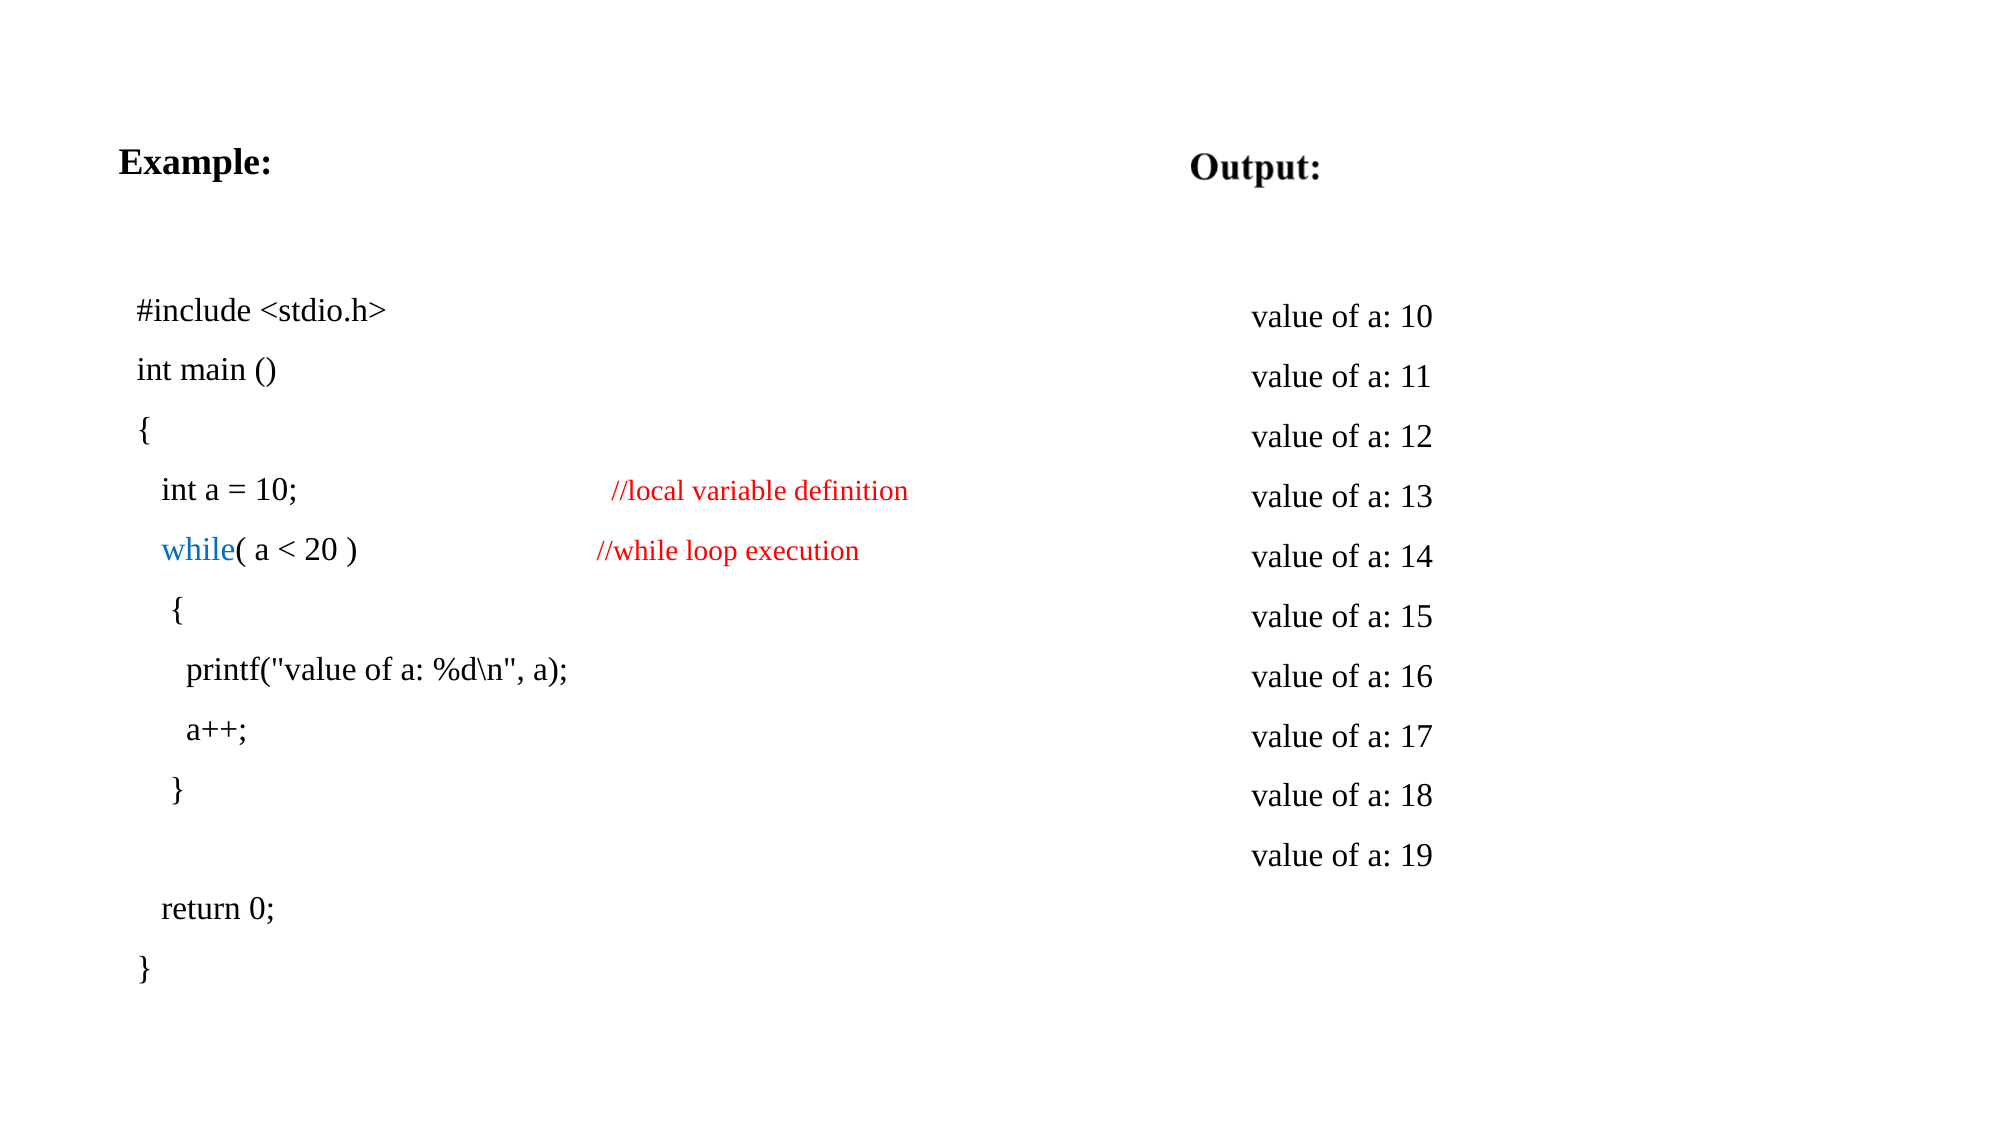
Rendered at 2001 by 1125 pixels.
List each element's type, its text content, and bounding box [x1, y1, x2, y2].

text_box value of a: 10 value of a: 11 value of a: 12 value of a: 13 value of a: 14 value of a: 15 value of a: 16 value of a: 17 value of a: 18 value of a: 19 [1236, 267, 1514, 881]
picture [1166, 129, 1376, 212]
text_box Example: [103, 129, 305, 190]
text_box #include <stdio.h> int main () { int a = 10; //local variable definition while( a < 20 ) //while loop execution { printf("value of a: %d\n", a); a++; } return 0; } [121, 260, 1123, 994]
